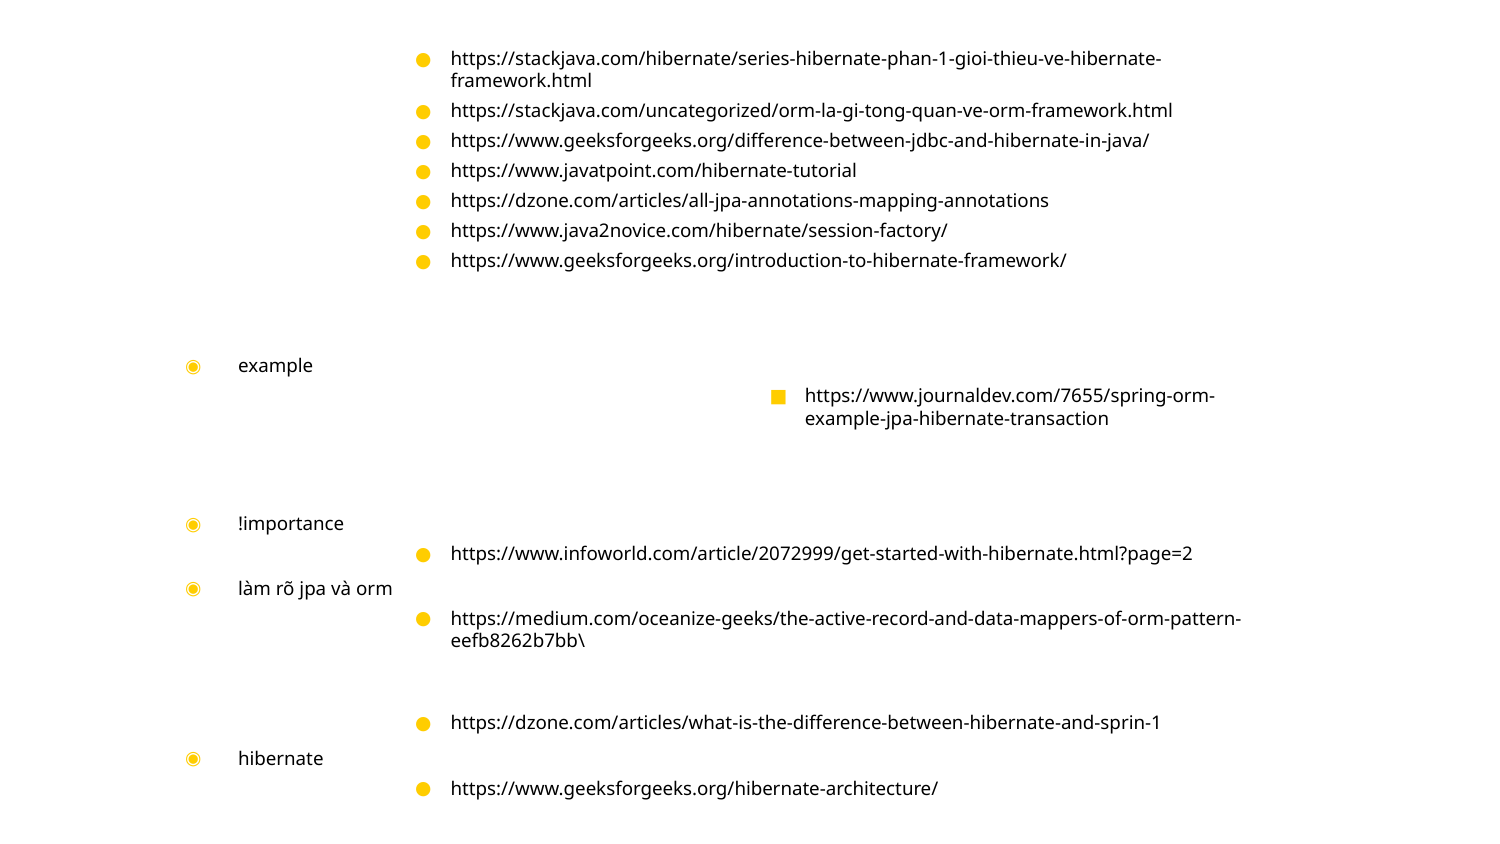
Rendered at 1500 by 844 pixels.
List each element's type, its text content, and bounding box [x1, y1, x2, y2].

list https://stackjava.com/hibernate/series-hibernate-phan-1-gioi-thieu-ve-hibernate-framework.html https://stackjava.com/uncategorized/orm-la-gi-tong-quan-ve-orm-framework.html https://www.geeksforgeeks.org/difference-between-jdbc-and-hibernate-in-java/ https://www.javatpoint.com/hibernate-tutorial https://dzone.com/articles/all-jpa-annotations-mapping-annotations https://www.java2novice.com/hibernate/session-factory/ https://www.geeksforgeeks.org/introduction-to-hibernate-framework/ example https://www.journaldev.com/7655/spring-orm-example-jpa-hibernate-transaction !importance https://www.infoworld.com/article/2072999/get-started-with-hibernate.html?page=2 làm rõ jpa và orm https://medium.com/oceanize-geeks/the-active-record-and-data-mappers-of-orm-pattern-eefb8262b7bb\ https://dzone.com/articles/what-is-the-difference-between-hibernate-and-sprin-1 hibernate https://www.geeksforgeeks.org/hibernate-architecture/ https://www.youtube.com/watch?v=GX3D0OIFOhE [152, 31, 1270, 812]
